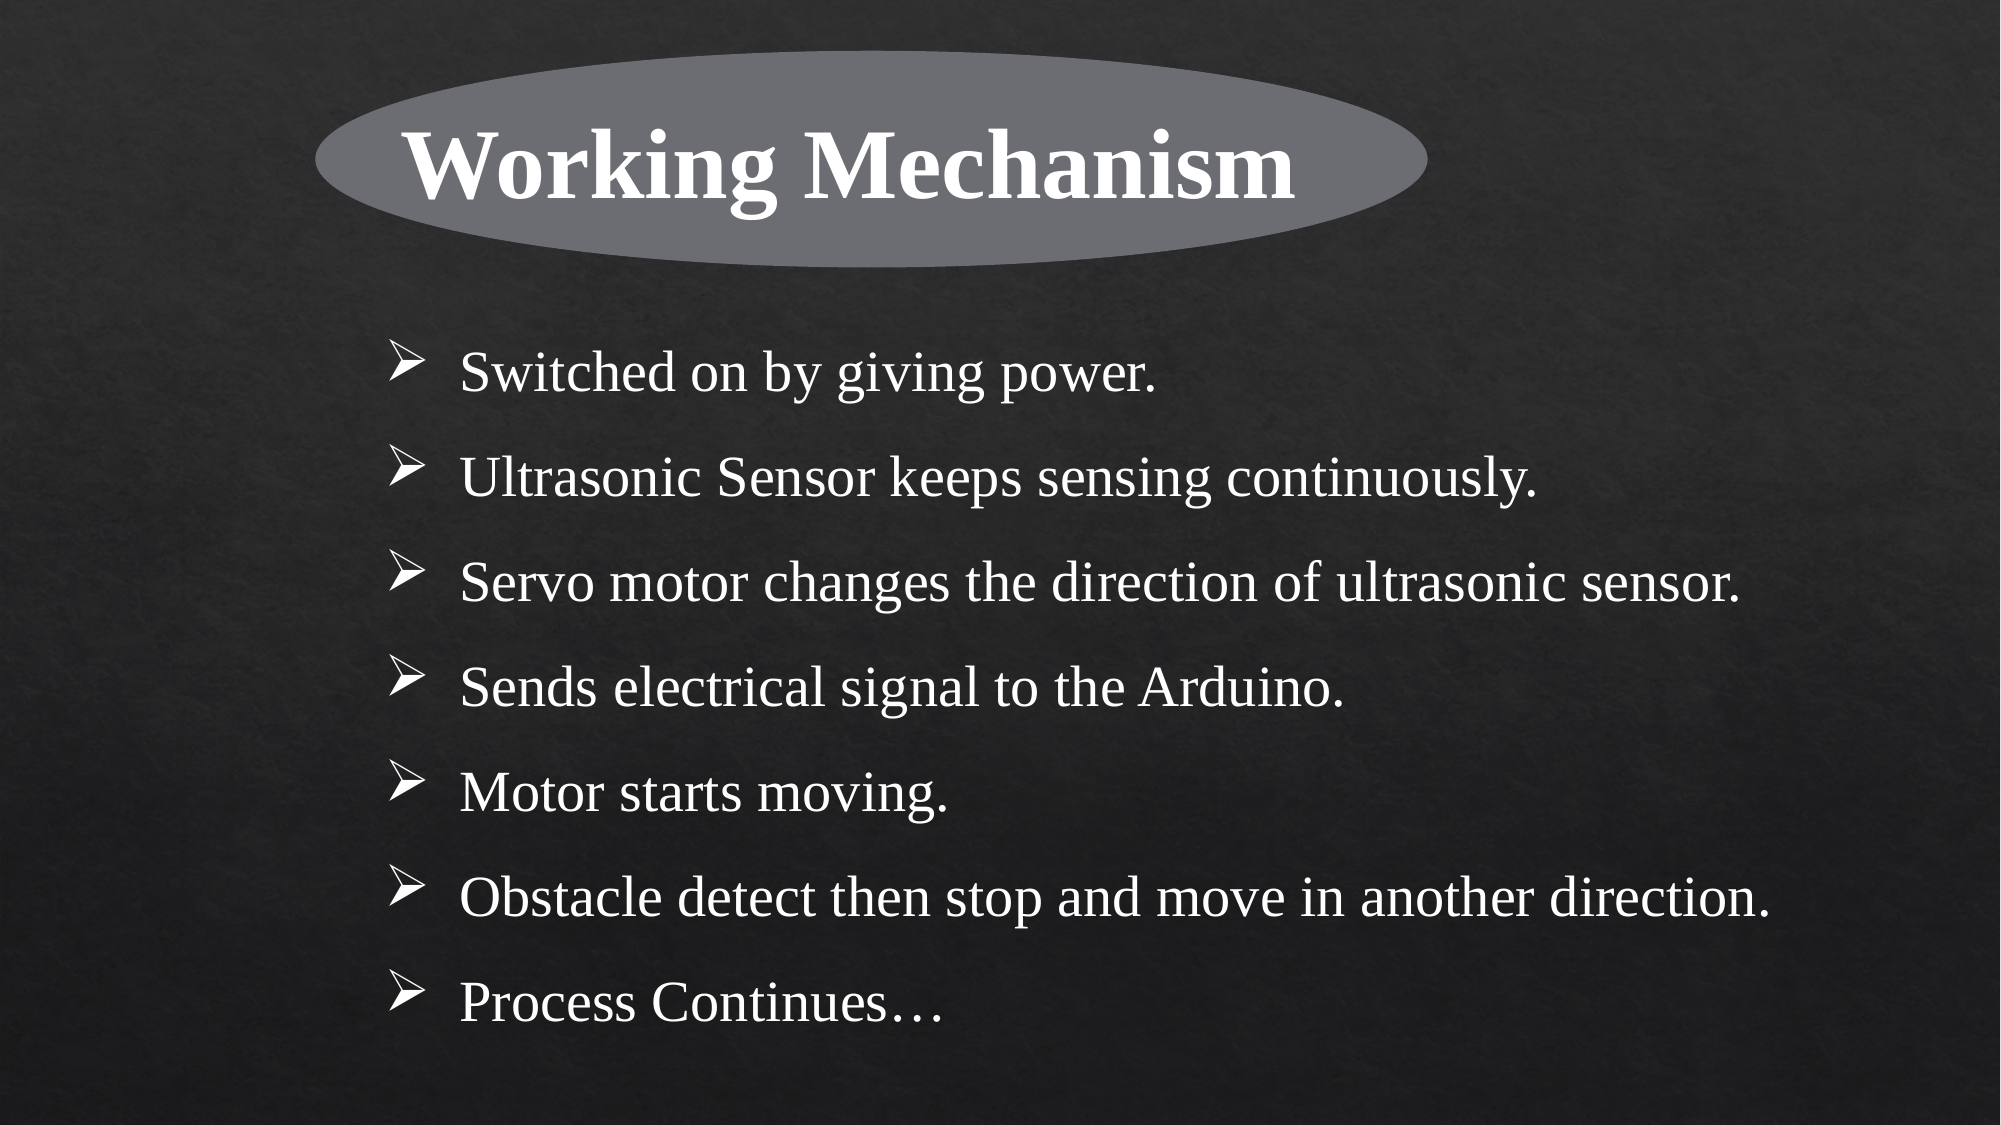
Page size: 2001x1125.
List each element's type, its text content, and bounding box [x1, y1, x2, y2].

text_box Working Mechanism [386, 90, 1335, 226]
text_box [1335, 97, 1429, 221]
text_box Switched on by giving power. Ultrasonic Sensor keeps sensing continuously. Servo motor changes the direction of ultrasonic sensor. Sends electrical signal to the Arduino. Motor starts moving. Obstacle detect then stop and move in another direction. Process Continues… [369, 290, 1790, 1041]
text_box [437, 49, 1306, 90]
text_box [314, 104, 386, 214]
text_box [428, 226, 1315, 269]
